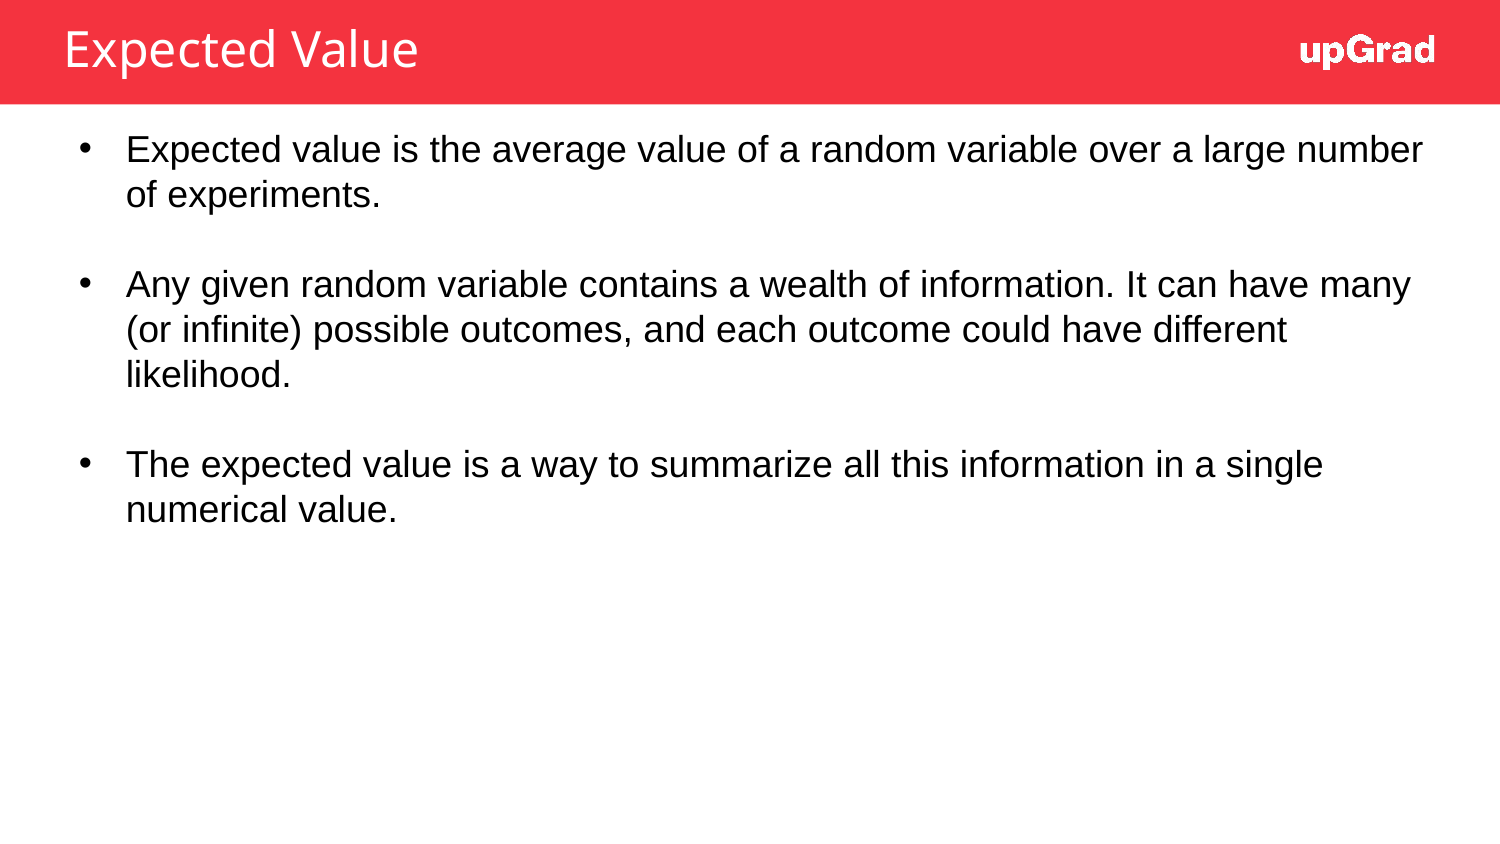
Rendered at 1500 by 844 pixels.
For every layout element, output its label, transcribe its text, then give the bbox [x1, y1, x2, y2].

title Expected Value [63, 15, 1102, 80]
text_box Expected value is the average value of a random variable over a large number of experiments. Any given random variable contains a wealth of information. It can have many (or infinite) possible outcomes, and each outcome could have different likelihood. The expected value is a way to summarize all this information in a single numerical value. [63, 109, 1480, 834]
text_box [0, 0, 1500, 105]
text_box [1300, 34, 1435, 71]
